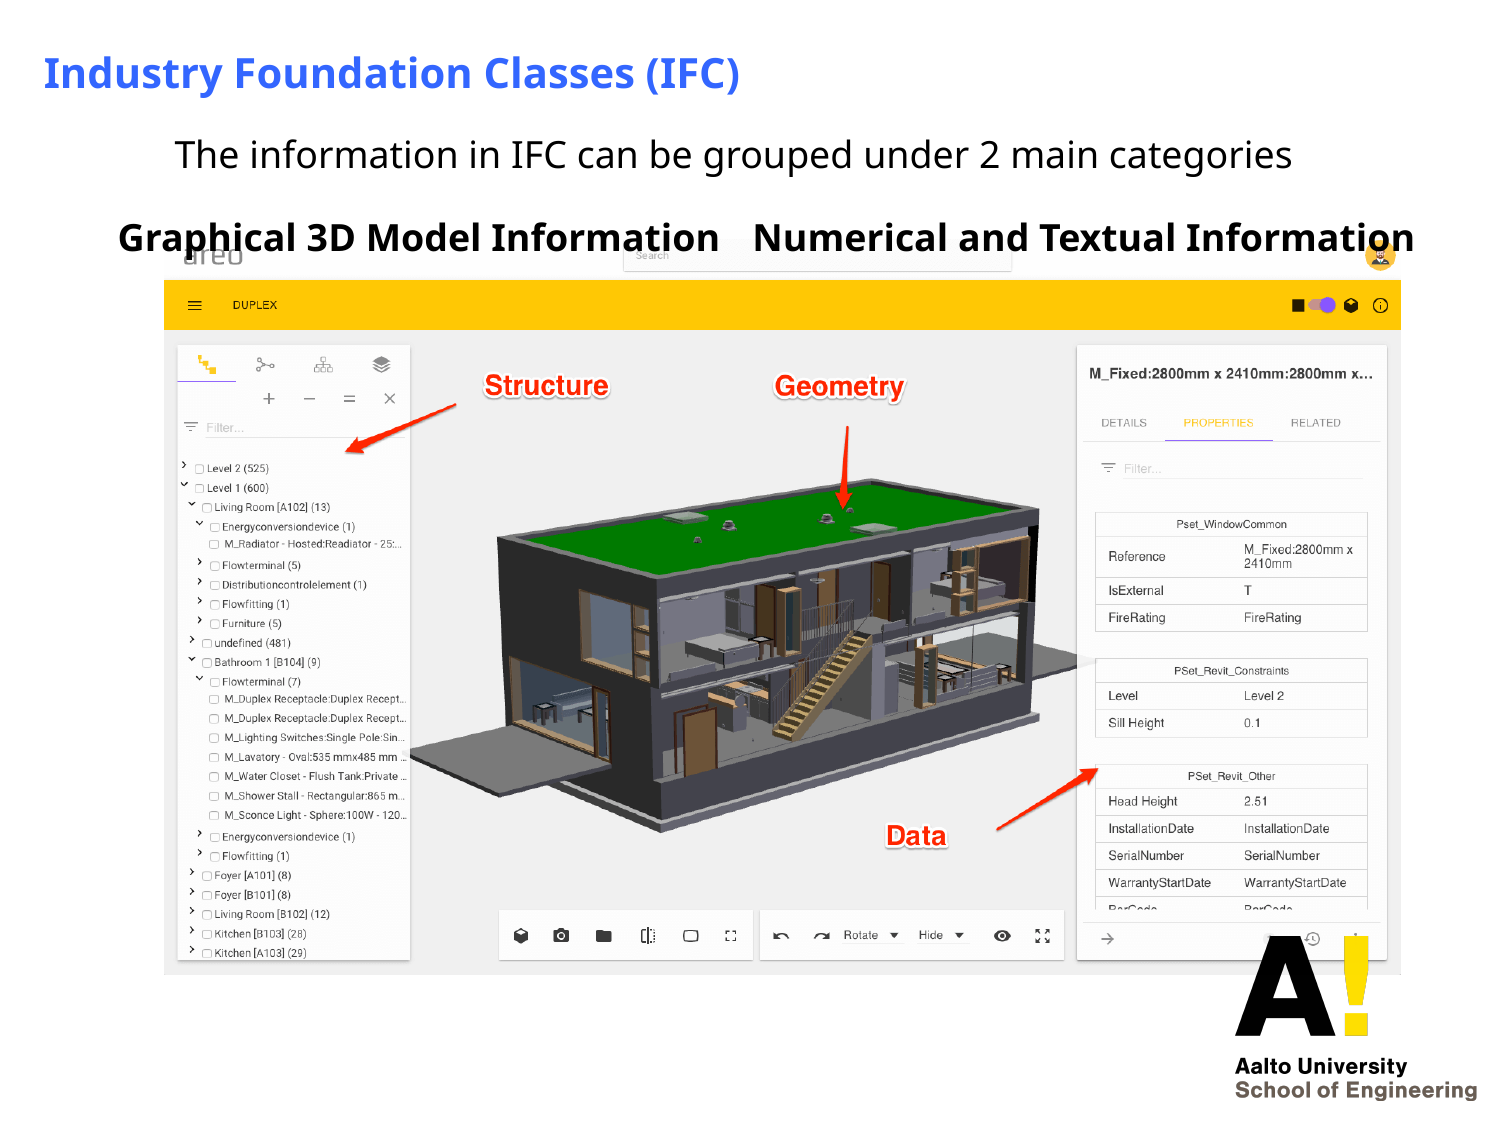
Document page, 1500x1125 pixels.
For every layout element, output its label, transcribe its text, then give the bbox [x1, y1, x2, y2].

picture [163, 229, 1477, 1101]
text_box Numerical and Textual Information [737, 193, 1431, 267]
text_box Industry Foundation Classes (IFC) [28, 39, 756, 105]
text_box Graphical 3D Model Information [102, 193, 736, 267]
text_box The information in IFC can be grouped under 2 main categories [159, 110, 1310, 184]
